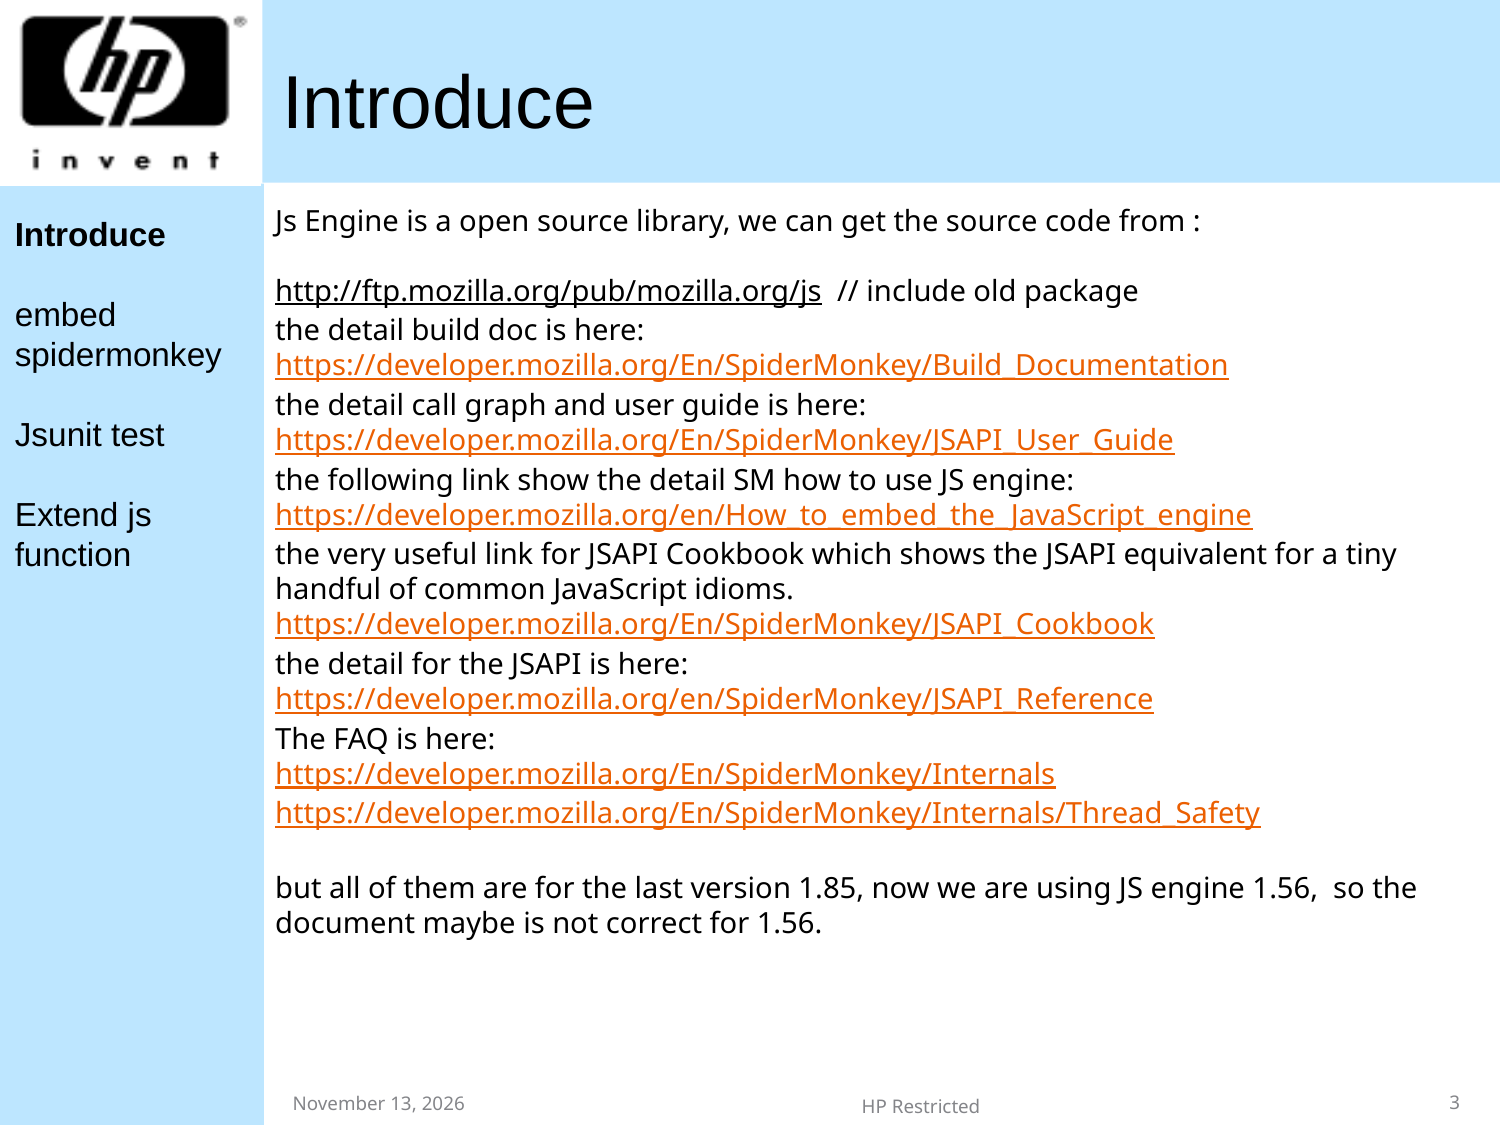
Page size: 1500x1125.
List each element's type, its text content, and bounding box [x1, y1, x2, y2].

text_box Js Engine is a open source library, we can get the source code from : http://ftp.mozilla.org/pub/mozilla.org/js // include old package the detail build doc is here: https://developer.mozilla.org/En/SpiderMonkey/Build_Documentation the detail call graph and user guide is here: https://developer.mozilla.org/En/SpiderMonkey/JSAPI_User_Guide the following link show the detail SM how to use JS engine: https://developer.mozilla.org/en/How_to_embed_the_JavaScript_engine the very useful link for JSAPI Cookbook which shows the JSAPI equivalent for a tiny handful of common JavaScript idioms. https://developer.mozilla.org/En/SpiderMonkey/JSAPI_Cookbook the detail for the JSAPI is here: https://developer.mozilla.org/en/SpiderMonkey/JSAPI_Reference The FAQ is here: https://developer.mozilla.org/En/SpiderMonkey/Internals https://developer.mozilla.org/En/SpiderMonkey/Internals/Thread_Safety but all of them are for the last version 1.85, now we are using JS engine 1.56, so the document maybe is not correct for 1.56. [260, 194, 1500, 975]
slide_number 3 [1349, 1087, 1476, 1124]
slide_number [277, 1088, 518, 1125]
footer HP Restricted [520, 1088, 1322, 1125]
picture [0, 0, 261, 186]
text_box Introduce embed spidermonkey Jsunit test Extend js function [0, 205, 259, 580]
title Introduce [267, 18, 1500, 153]
